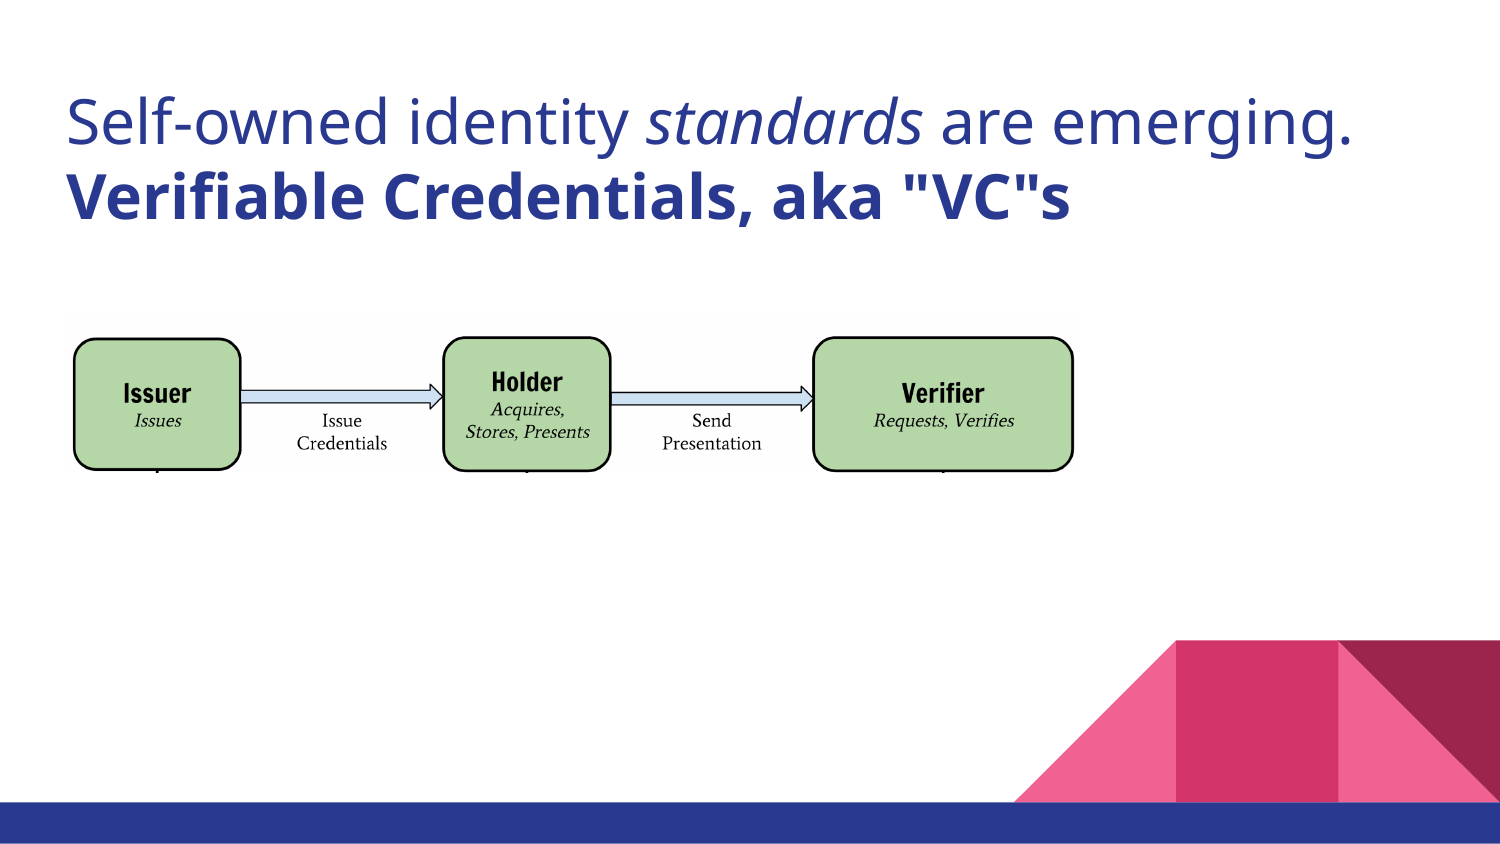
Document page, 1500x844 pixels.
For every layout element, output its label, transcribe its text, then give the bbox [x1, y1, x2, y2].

picture [62, 315, 1082, 473]
title Self-owned identity standards are emerging. Verifiable Credentials, aka "VC"s [51, 67, 1449, 167]
